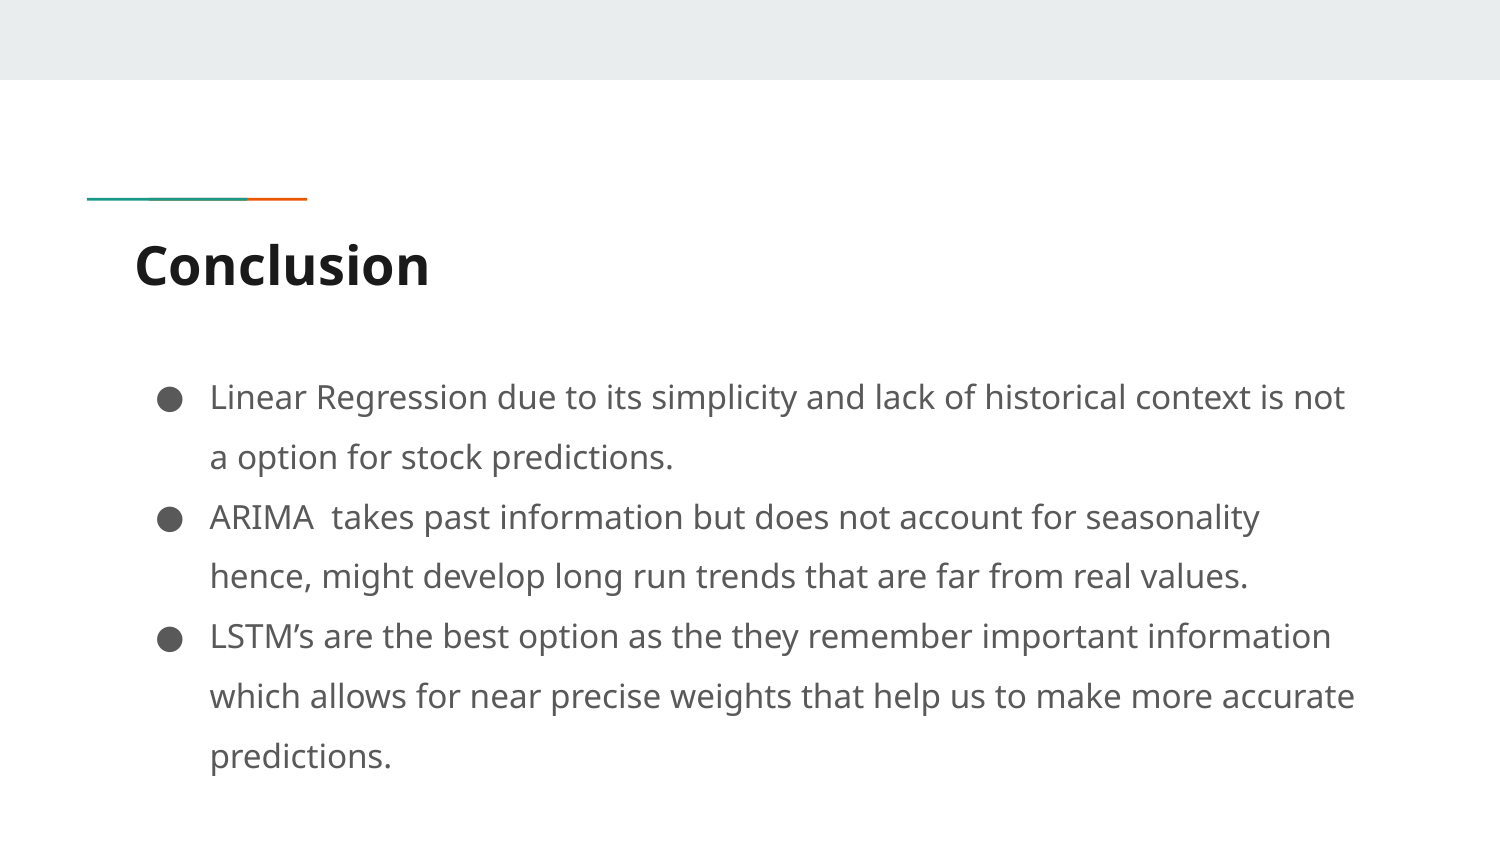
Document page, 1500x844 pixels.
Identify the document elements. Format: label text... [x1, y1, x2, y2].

list Linear Regression due to its simplicity and lack of historical context is not a option for stock predictions. ARIMA takes past information but does not account for seasonality hence, might develop long run trends that are far from real values. LSTM’s are the best option as the they remember important information which allows for near precise weights that help us to make more accurate predictions. [119, 341, 1381, 712]
title Conclusion [119, 216, 1381, 305]
